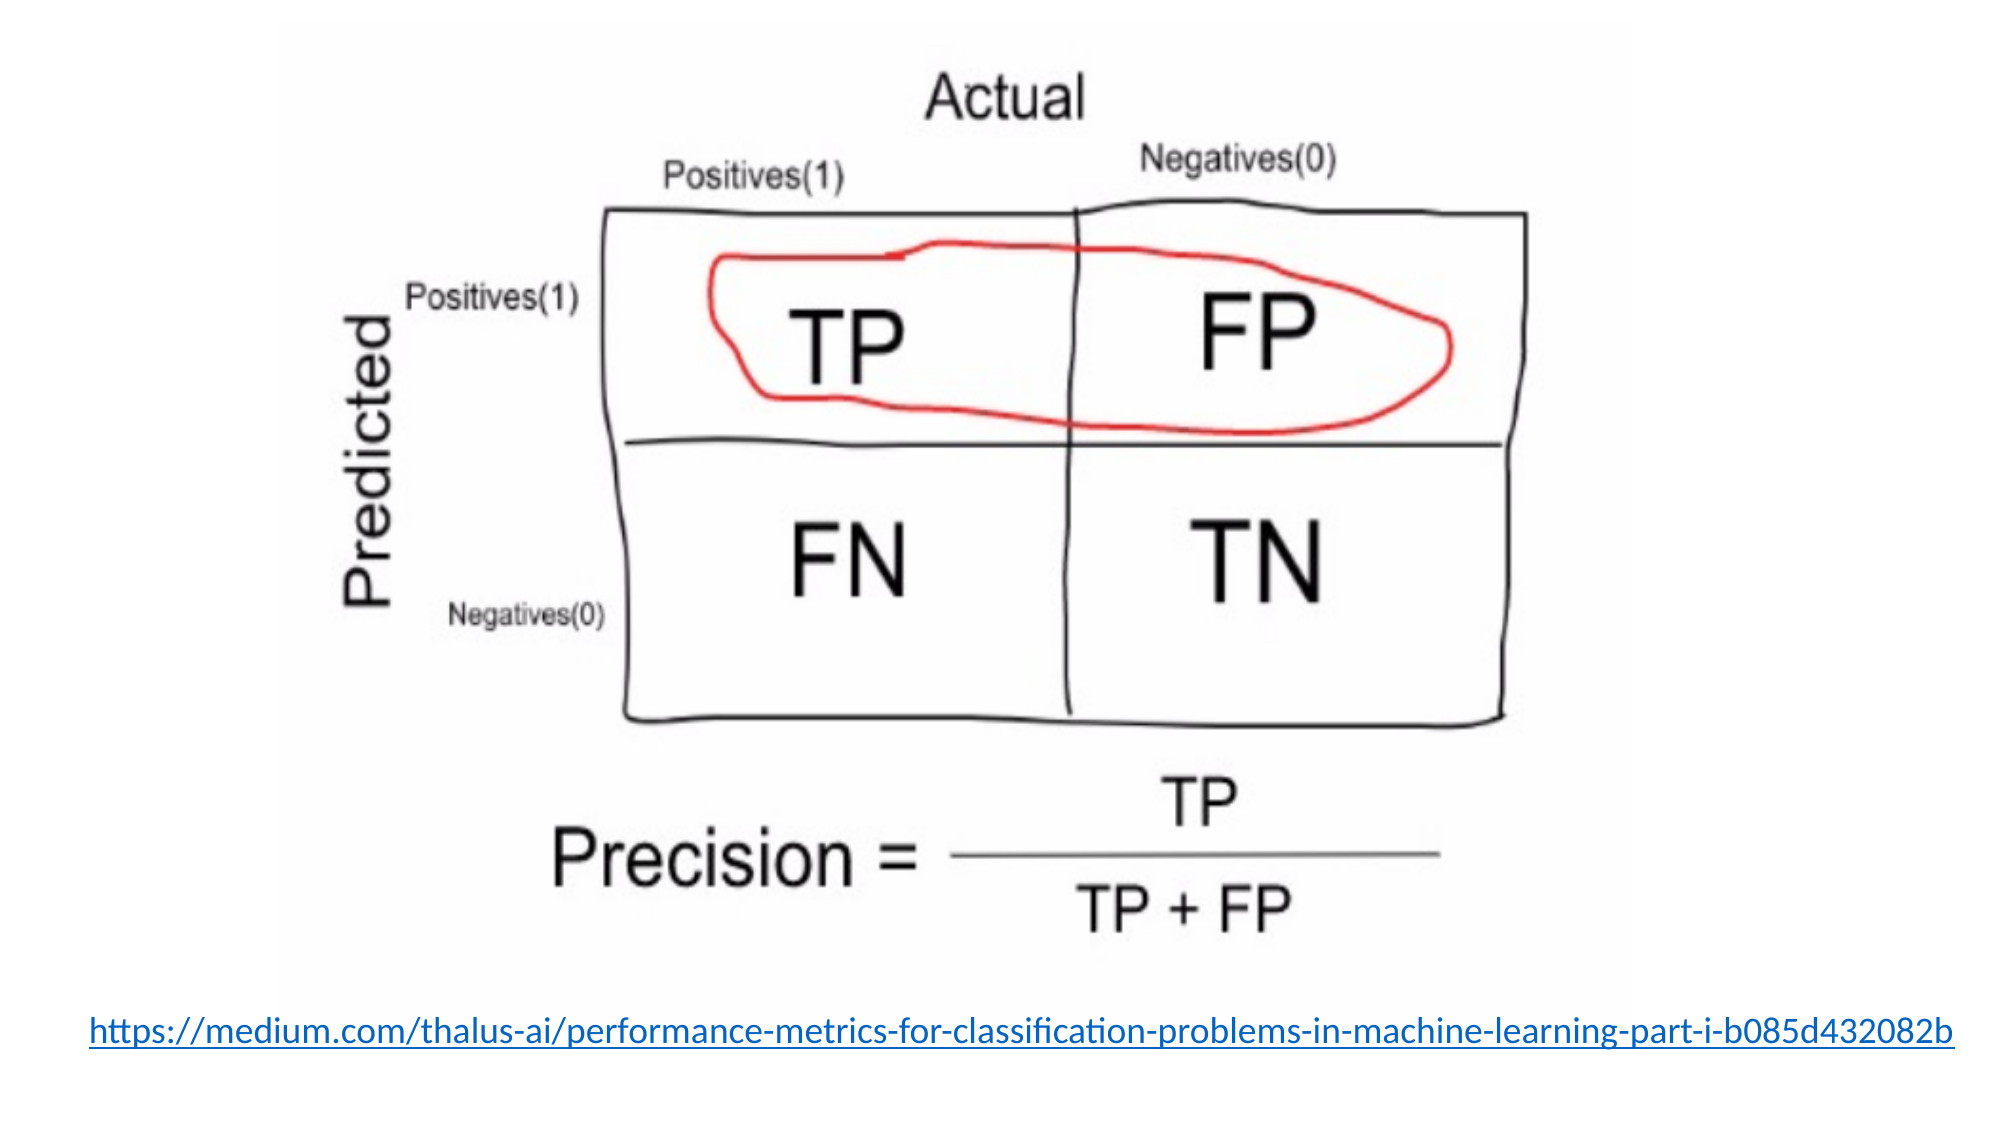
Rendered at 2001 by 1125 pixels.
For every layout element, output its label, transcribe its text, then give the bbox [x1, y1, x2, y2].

picture [275, 20, 1633, 1036]
text_box https://medium.com/thalus-ai/performance-metrics-for-classification-problems-in-machine-learning-part-i-b085d432082b [73, 999, 1978, 1059]
